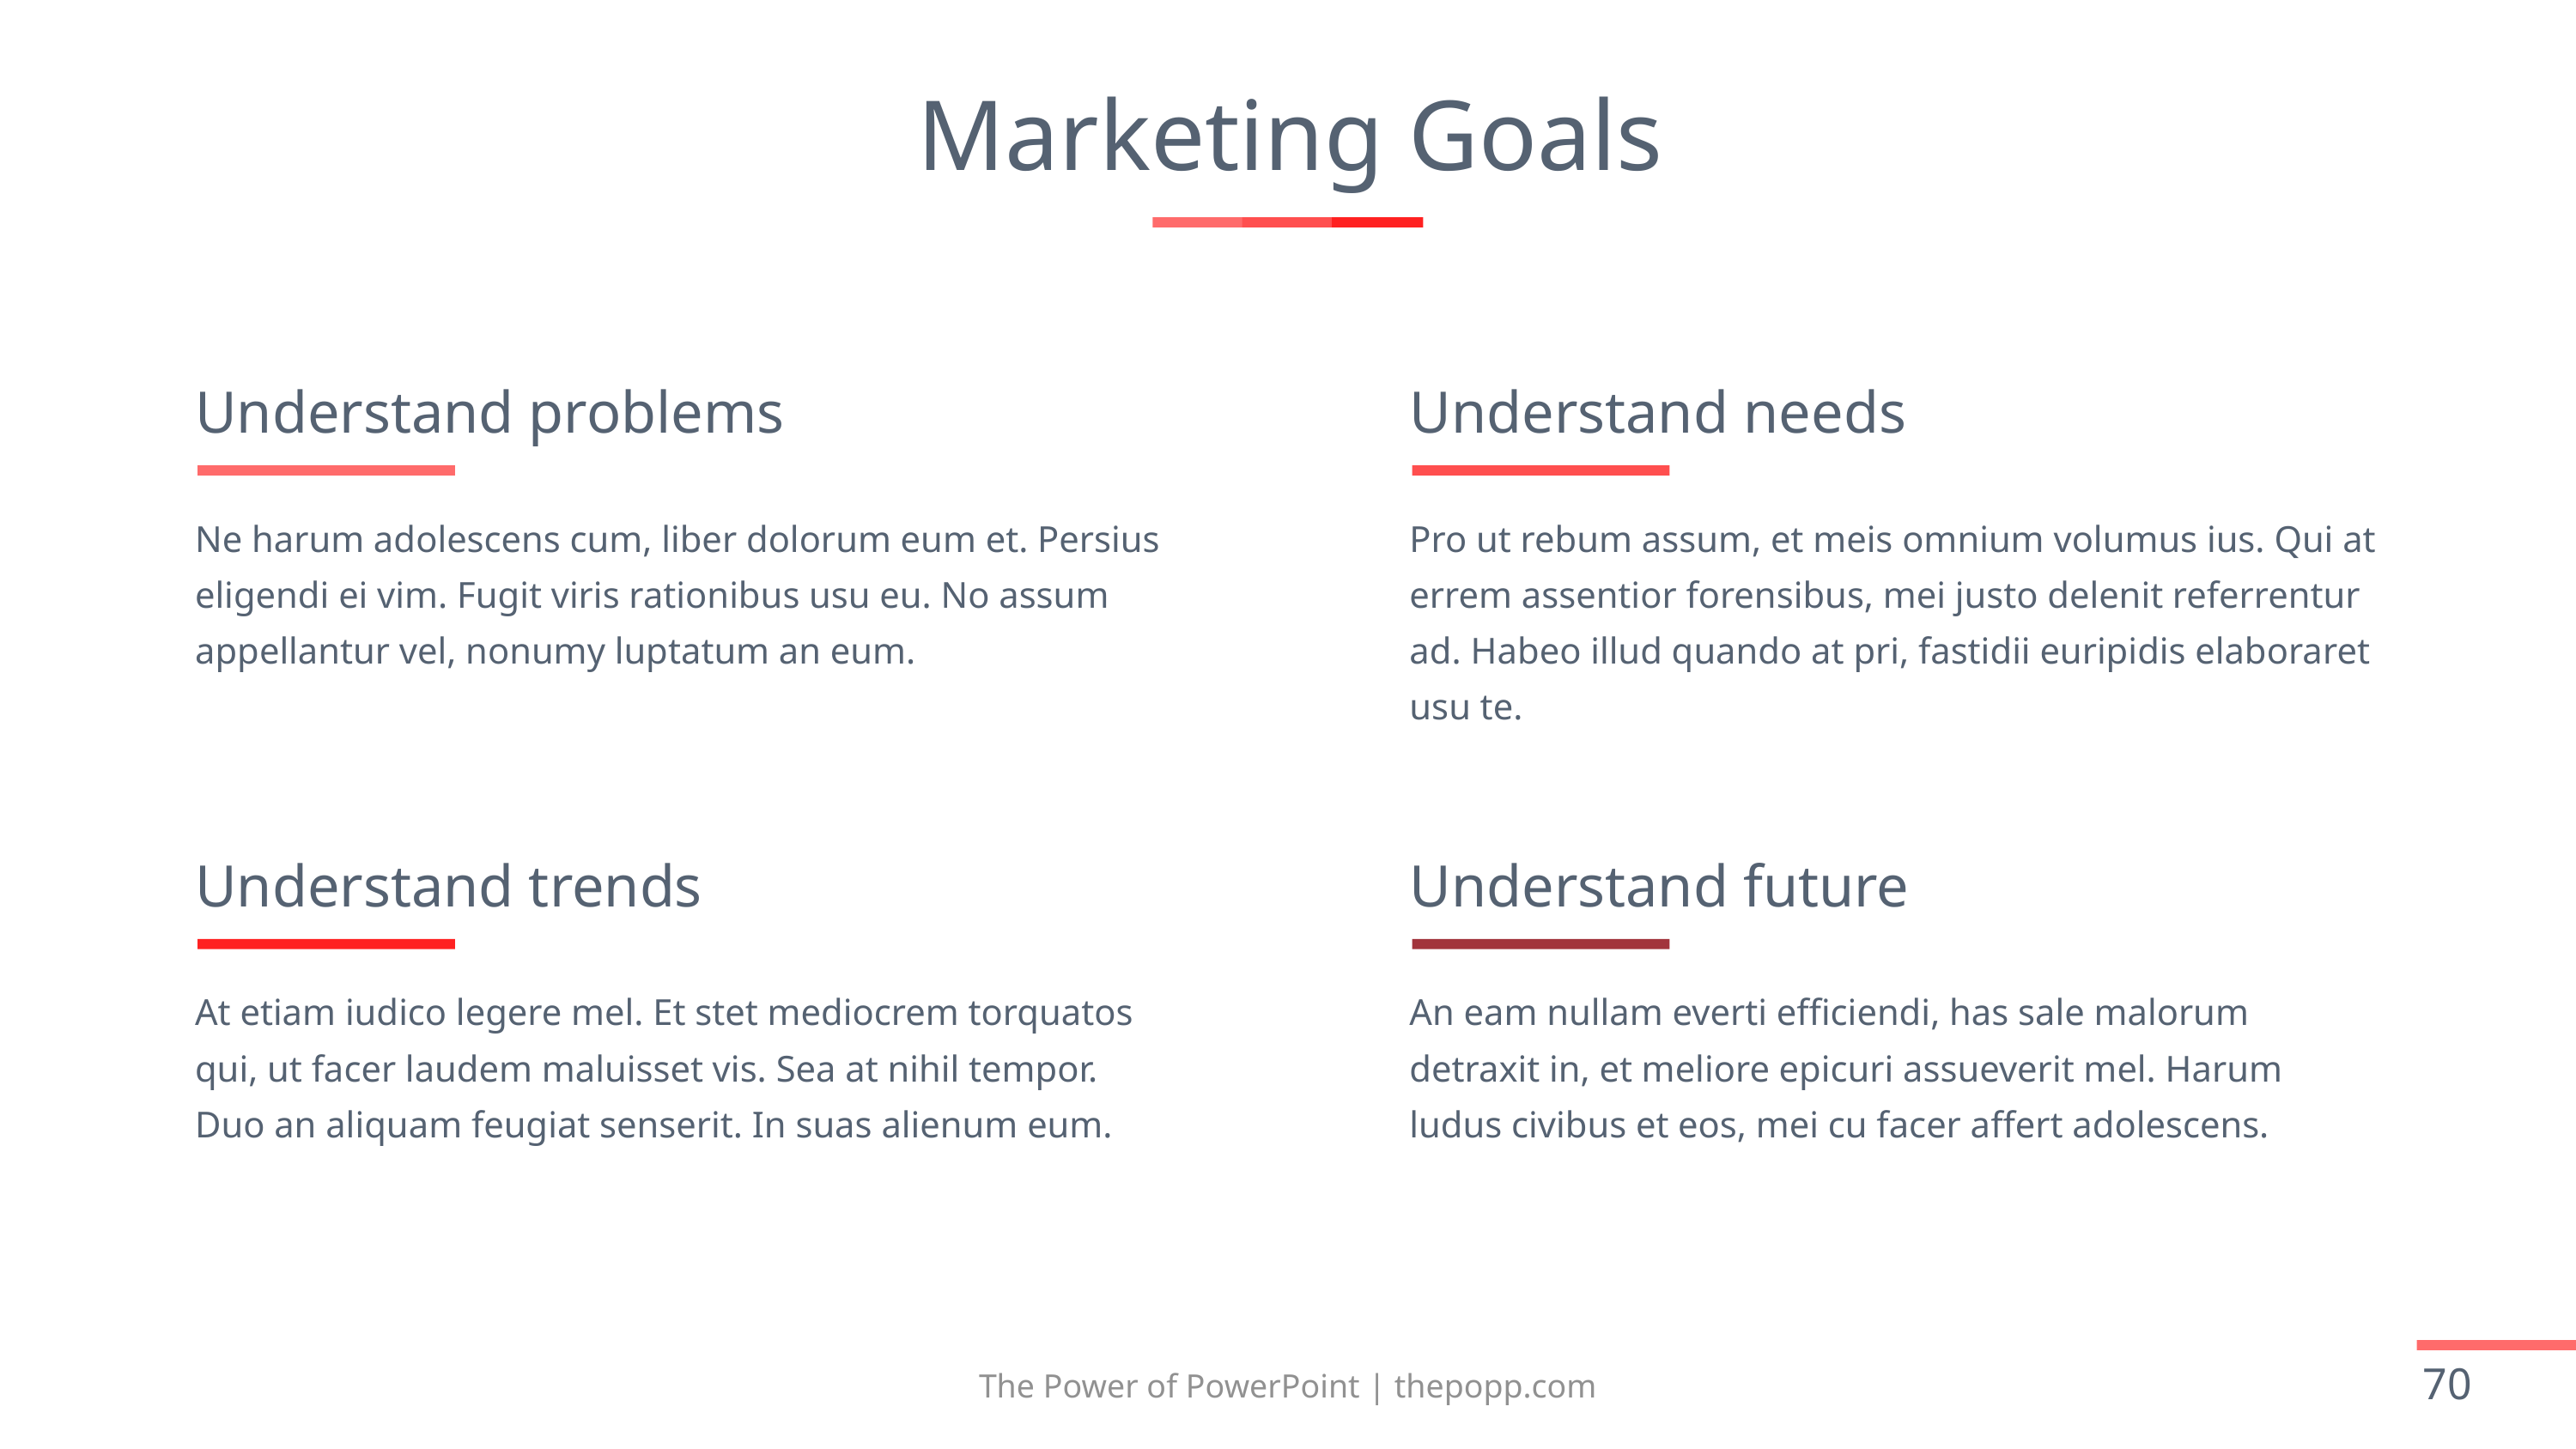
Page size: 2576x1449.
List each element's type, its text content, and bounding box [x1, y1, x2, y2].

list Understand needs [1396, 357, 2394, 464]
list An eam nullam everti efficiendi, has sale malorum detraxit in, et meliore epicuri assueverit mel. Harum ludus civibus et eos, mei cu facer affert adolescens. [1396, 970, 2394, 1261]
slide_number 70 [2409, 1351, 2576, 1421]
footer The Power of PowerPoint | thepopp.com [853, 1349, 1723, 1427]
list At etiam iudico legere mel. Et stet mediocrem torquatos qui, ut facer laudem maluisset vis. Sea at nihil tempor. Duo an aliquam feugiat senserit. In suas alienum eum. [182, 970, 1180, 1261]
list Understand future [1396, 831, 2394, 937]
list Ne harum adolescens cum, liber dolorum eum et. Persius eligendi ei vim. Fugit viris rationibus usu eu. No assum appellantur vel, nonumy luptatum an eum. [182, 496, 1180, 787]
list Pro ut rebum assum, et meis omnium volumus ius. Qui at errem assentior forensibus, mei justo delenit referrentur ad. Habeo illud quando at pri, fastidii euripidis elaboraret usu te. [1396, 496, 2394, 787]
list Understand trends [182, 831, 1180, 937]
title Marketing Goals [69, 49, 2512, 230]
list Understand problems [182, 357, 1180, 464]
